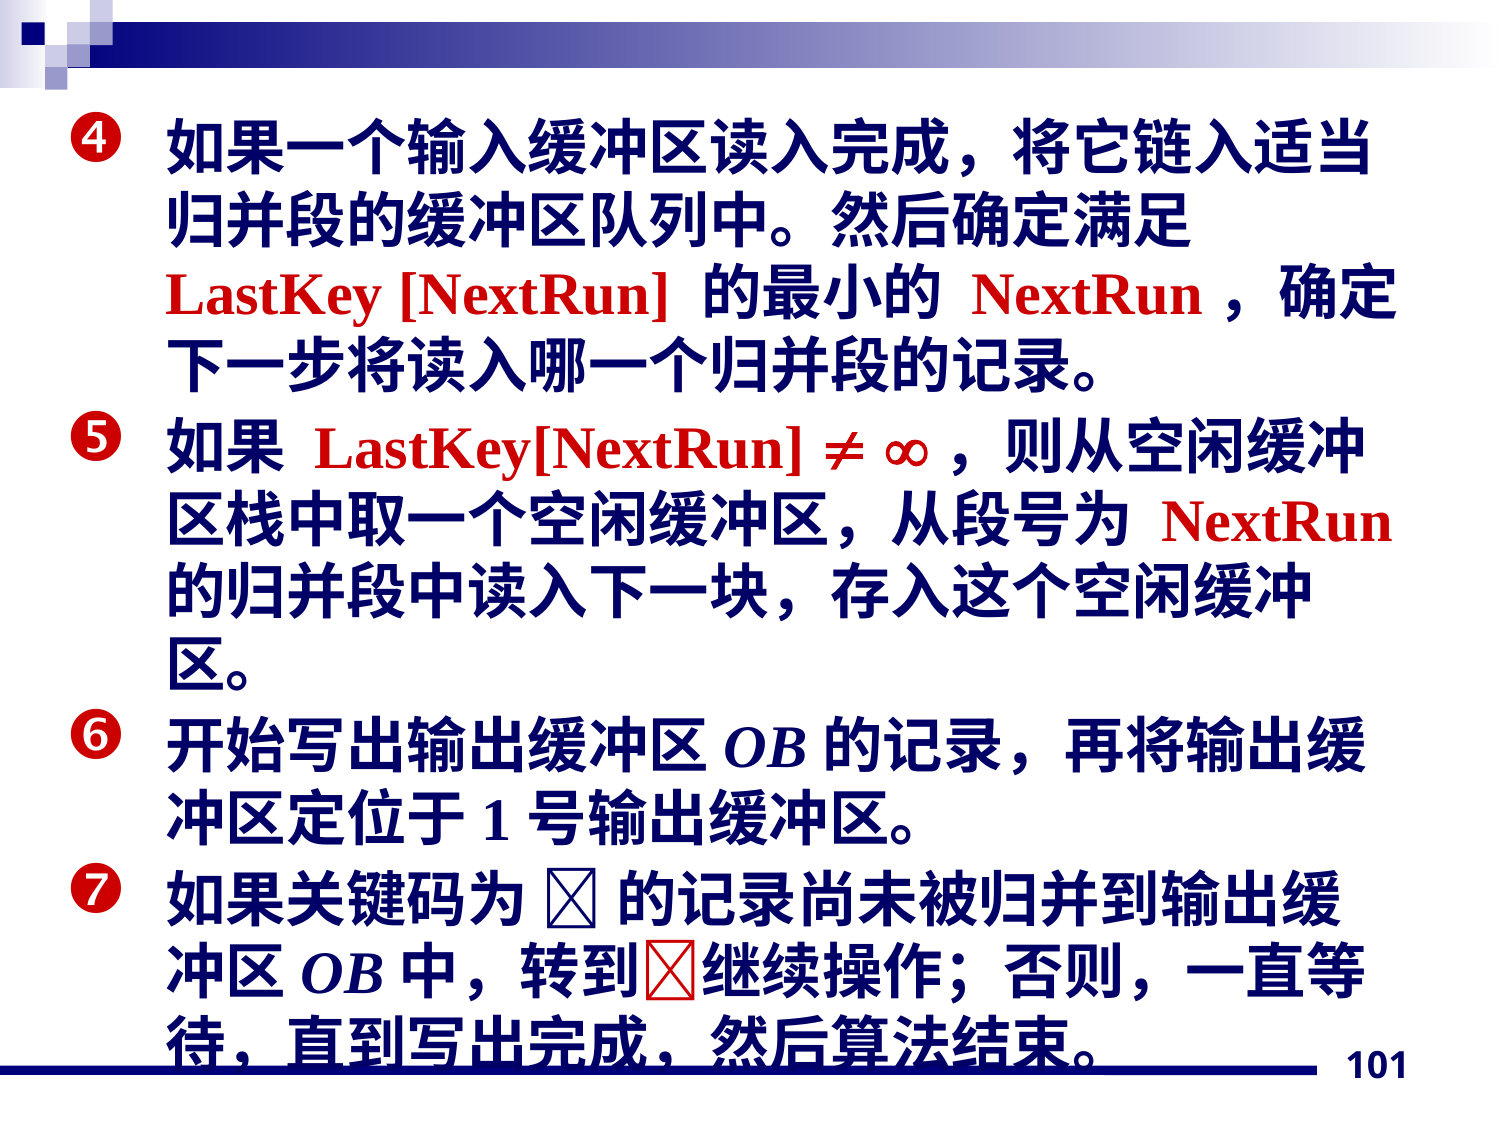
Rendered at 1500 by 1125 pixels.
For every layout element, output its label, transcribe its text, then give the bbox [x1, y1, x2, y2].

slide_number 101 [1074, 1025, 1425, 1100]
list 如果一个输入缓冲区读入完成，将它链入适当归并段的缓冲区队列中。然后确定满足LastKey [NextRun] 的最小的 NextRun，确定下一步将读入哪一个归并段的记录。 如果 LastKey[NextRun]  ，则从空闲缓冲区栈中取一个空闲缓冲区，从段号为 NextRun 的归并段中读入下一块，存入这个空闲缓冲区。 开始写出输出缓冲区OB的记录，再将输出缓冲区定位于1号输出缓冲区。 如果关键码为  的记录尚未被归并到输出缓冲区OB中，转到继续操作；否则，一直等待，直到写出完成，然后算法结束。 [50, 101, 1418, 1047]
